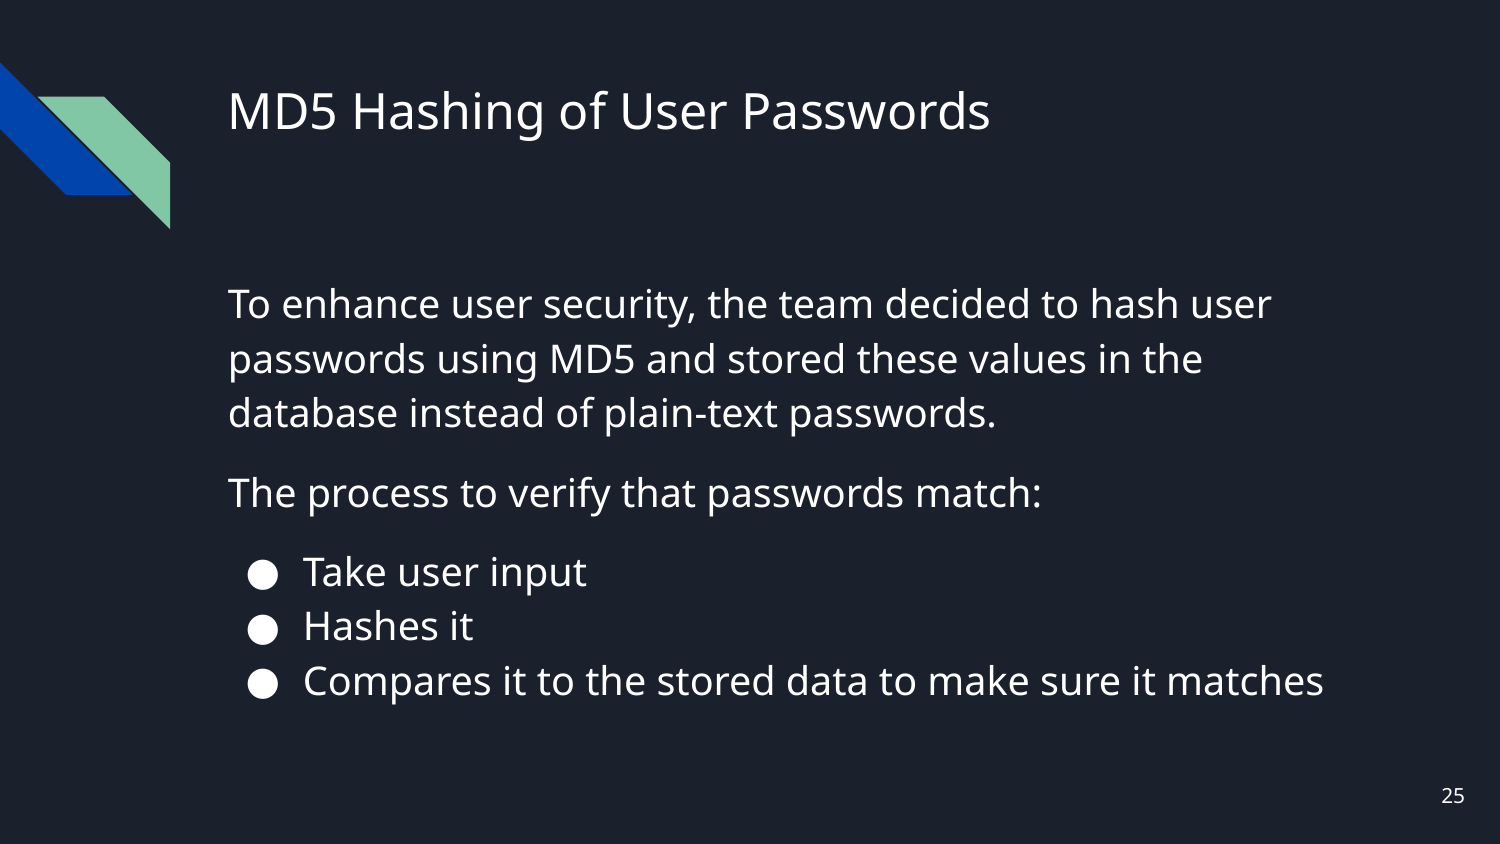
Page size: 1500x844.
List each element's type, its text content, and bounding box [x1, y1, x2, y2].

slide_number ‹#› [1389, 764, 1480, 830]
title MD5 Hashing of User Passwords [212, 64, 1368, 215]
list To enhance user security, the team decided to hash user passwords using MD5 and stored these values in the database instead of plain-text passwords. The process to verify that passwords match: Take user input Hashes it Compares it to the stored data to make sure it matches [212, 257, 1368, 735]
